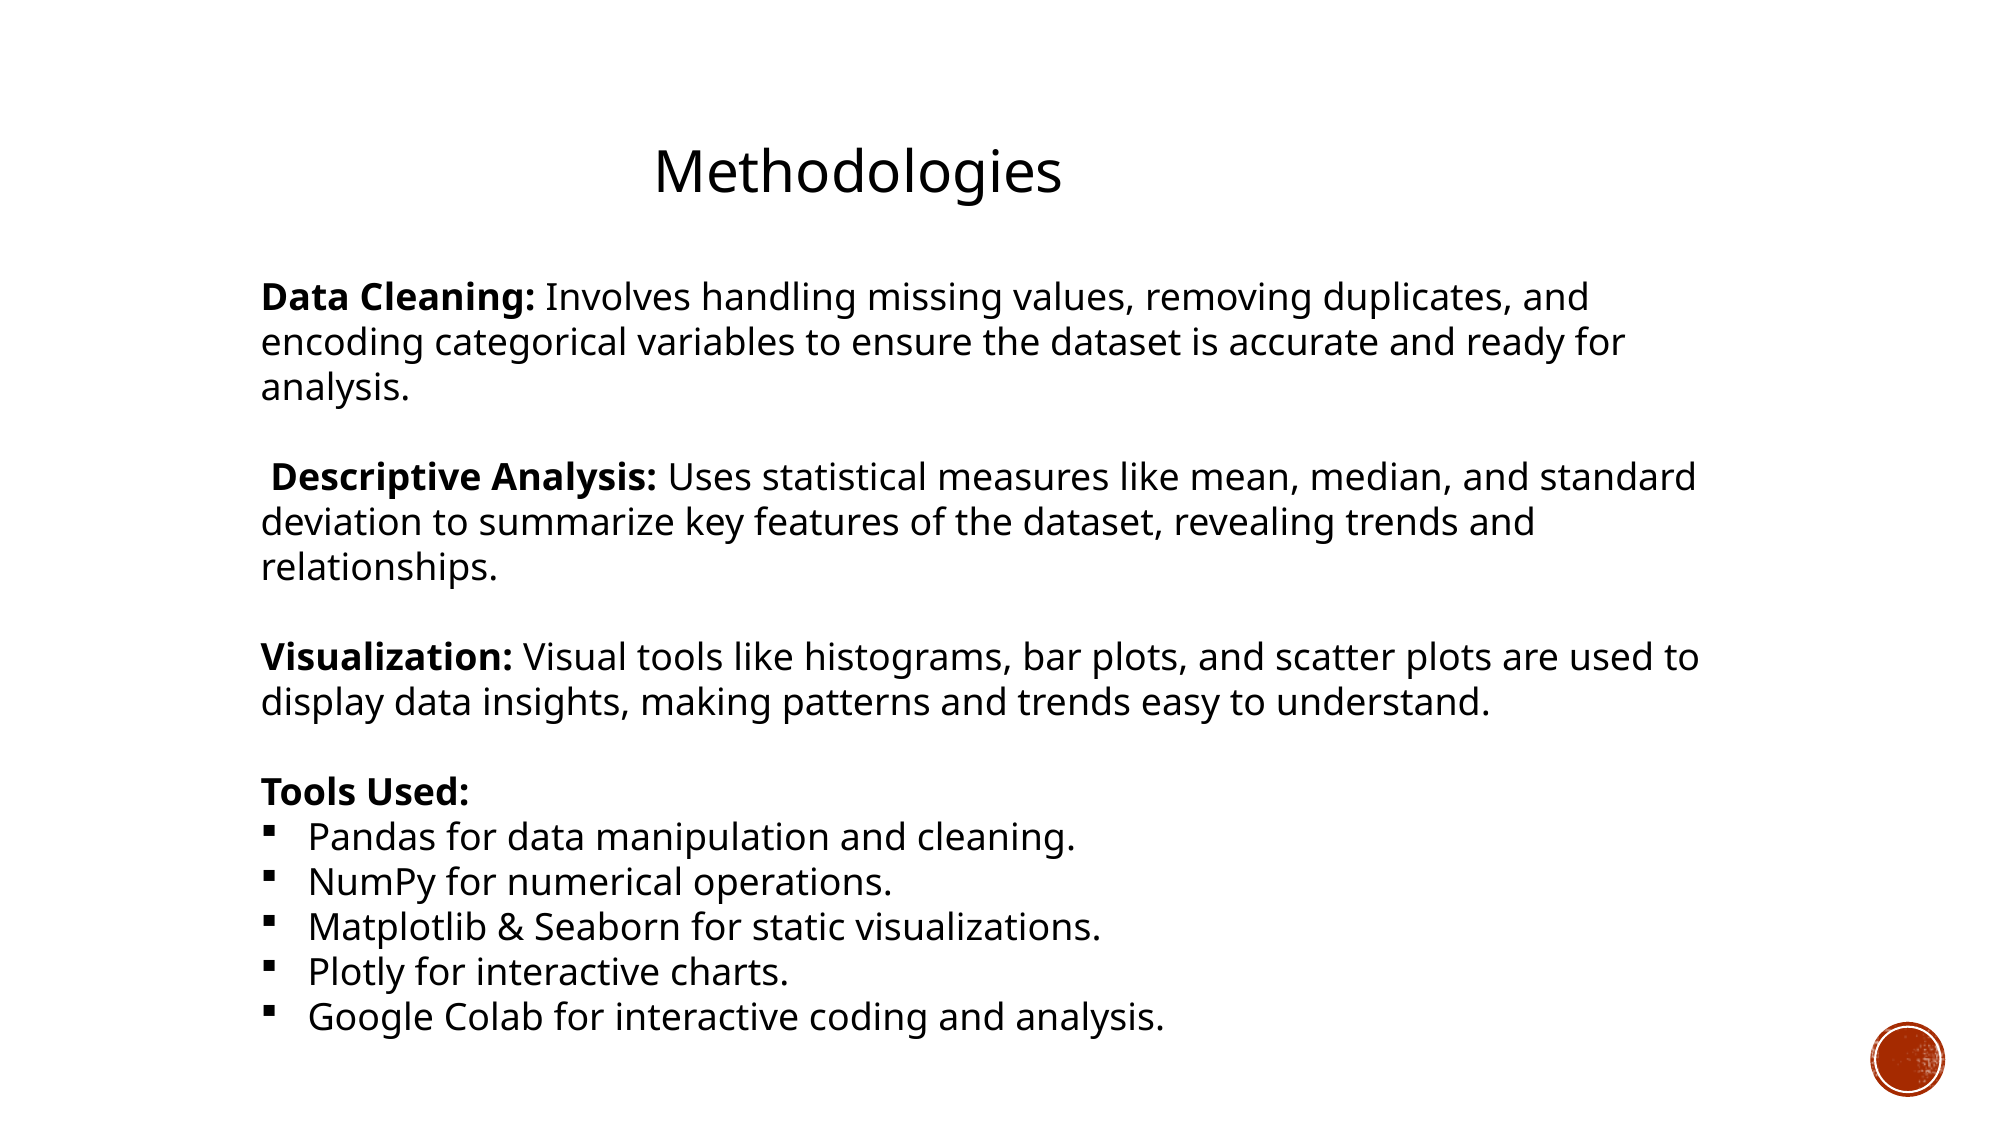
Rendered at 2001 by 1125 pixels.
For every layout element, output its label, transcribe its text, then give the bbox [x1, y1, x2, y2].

text_box Methodologies [638, 126, 2000, 281]
text_box Data Cleaning: Involves handling missing values, removing duplicates, and encoding categorical variables to ensure the dataset is accurate and ready for analysis. Descriptive Analysis: Uses statistical measures like mean, median, and standard deviation to summarize key features of the dataset, revealing trends and relationships. Visualization: Visual tools like histograms, bar plots, and scatter plots are used to display data insights, making patterns and trends easy to understand. Tools Used: Pandas for data manipulation and cleaning. NumPy for numerical operations. Matplotlib & Seaborn for static visualizations. Plotly for interactive charts. Google Colab for interactive coding and analysis. [245, 265, 1770, 1046]
